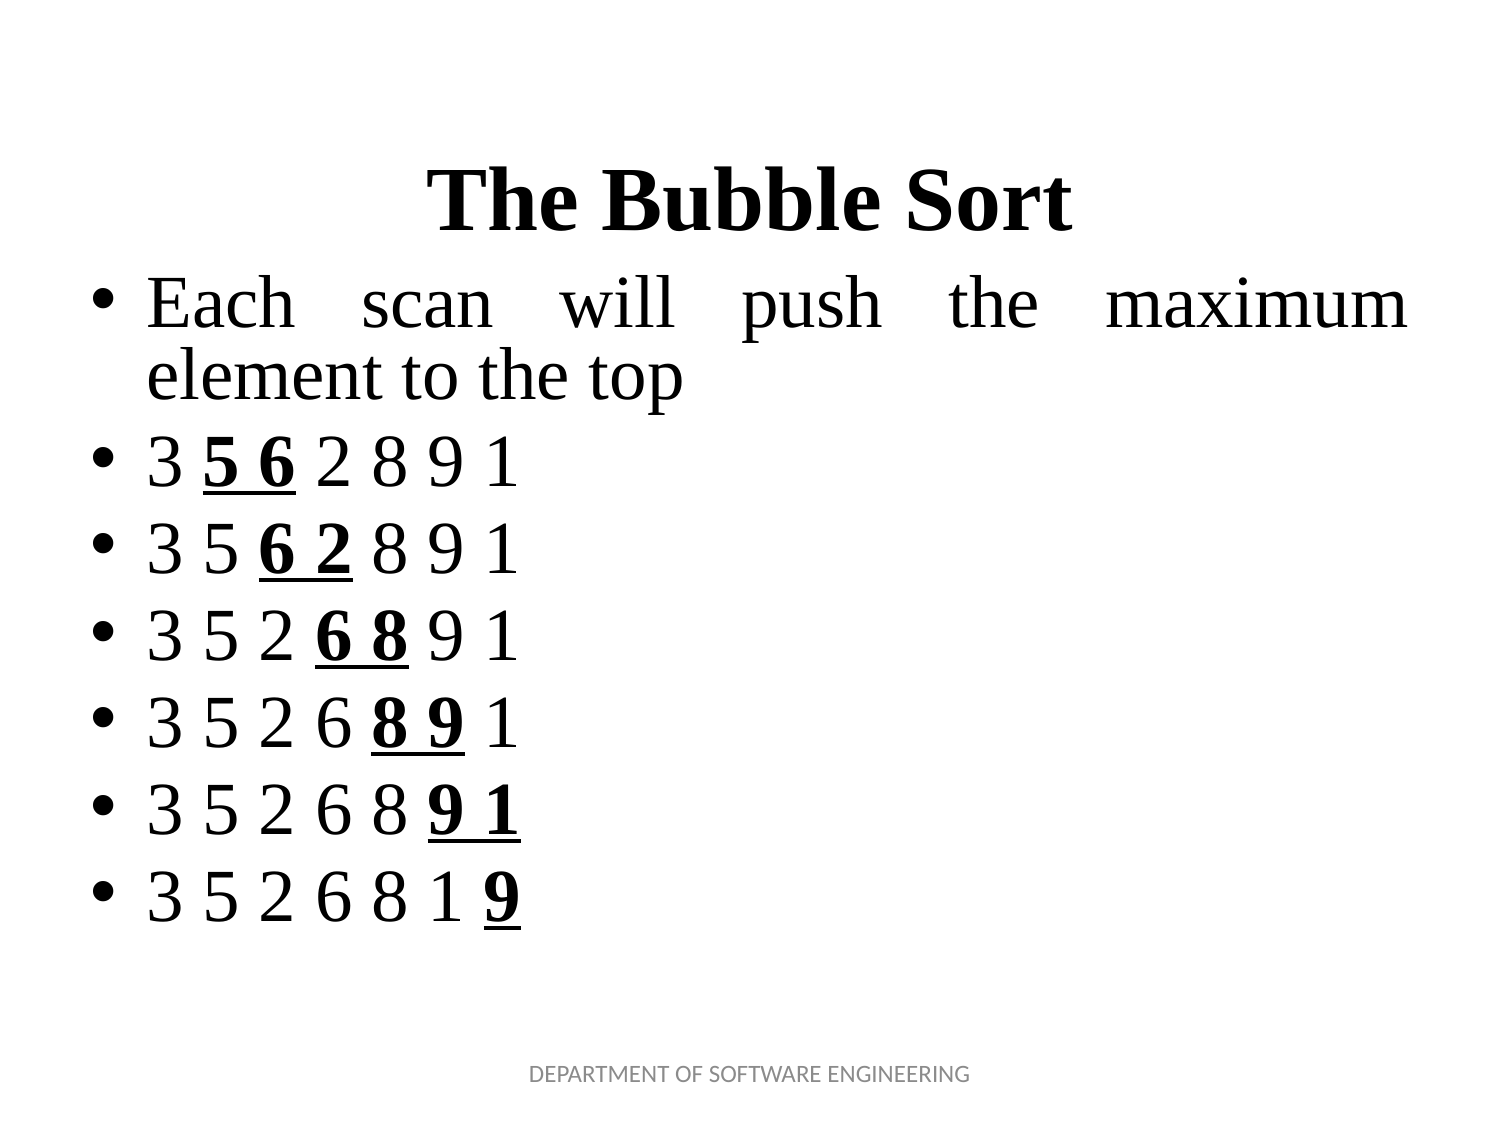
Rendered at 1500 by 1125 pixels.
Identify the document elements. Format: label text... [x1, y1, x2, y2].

list Each scan will push the maximum element to the top 3 5 6 2 8 9 1 3 5 6 2 8 9 1 3 5 2 6 8 9 1 3 5 2 6 8 9 1 3 5 2 6 8 9 1 3 5 2 6 8 1 9 [75, 262, 1425, 1005]
title The Bubble Sort [112, 131, 1388, 257]
footer DEPARTMENT OF SOFTWARE ENGINEERING [512, 1042, 988, 1103]
